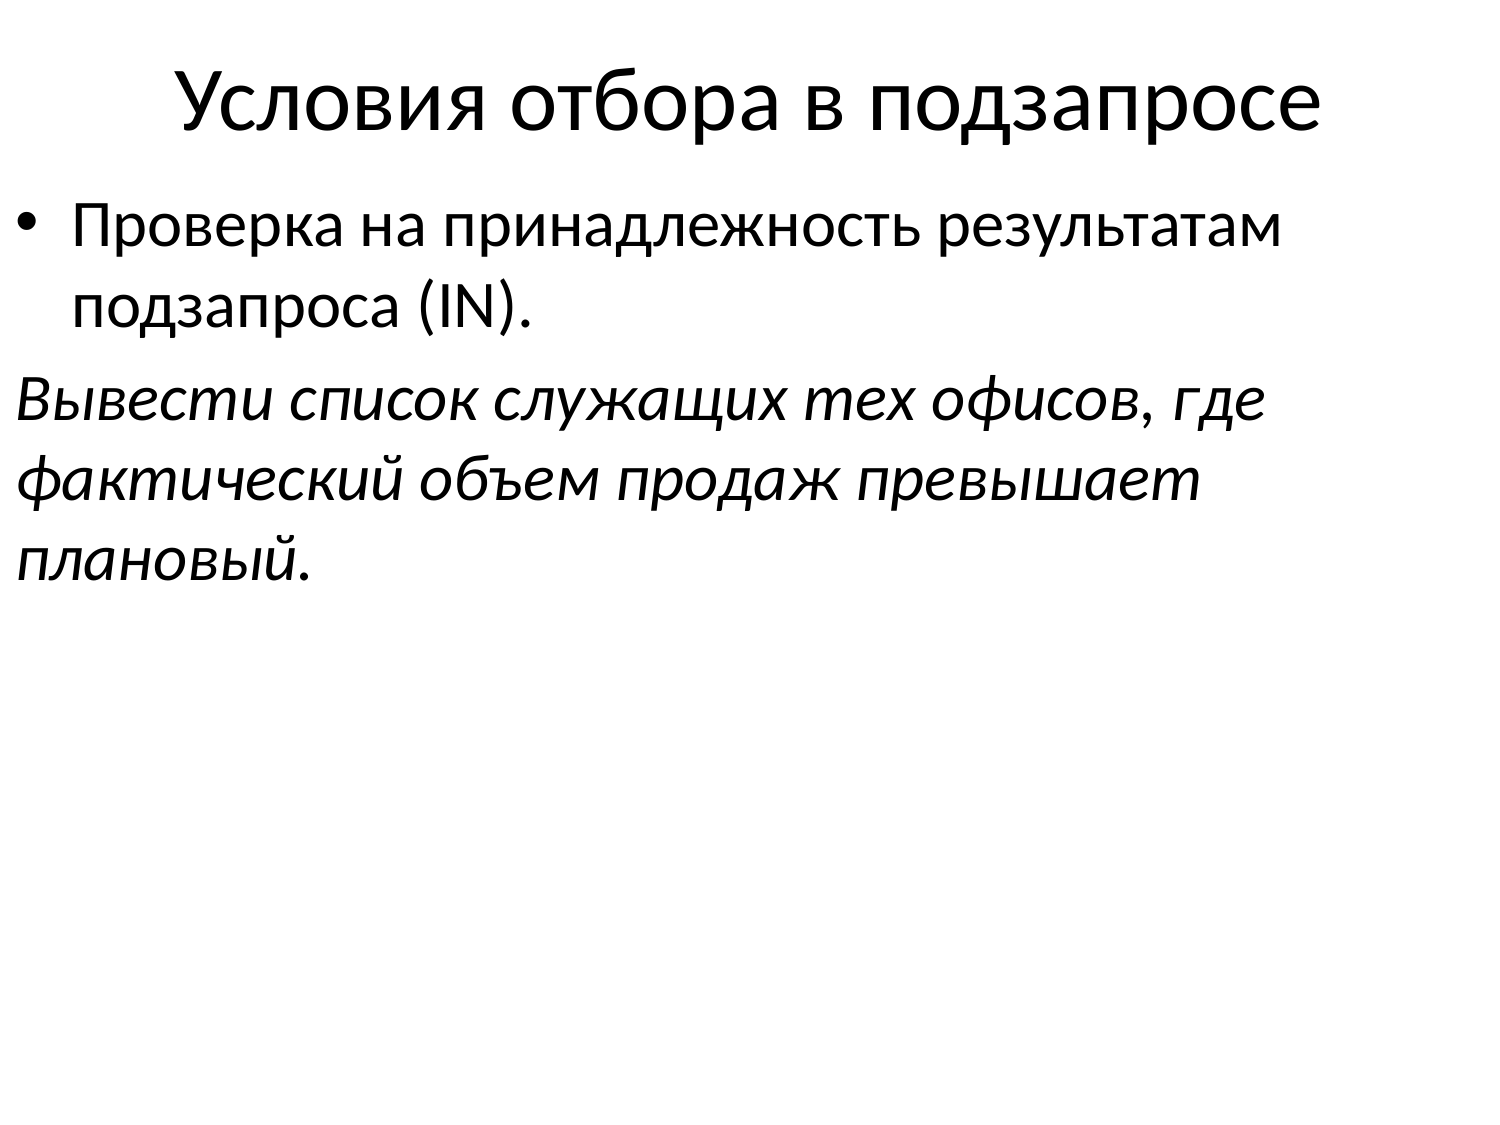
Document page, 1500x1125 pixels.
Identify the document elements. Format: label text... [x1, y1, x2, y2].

list Проверка на принадлежность результатам подзапроса (IN). Вывести список служащих тех офисов, где фактический объем продаж превышает плановый. [0, 172, 1500, 1125]
title Условия отбора в подзапросе [0, 0, 1500, 172]
